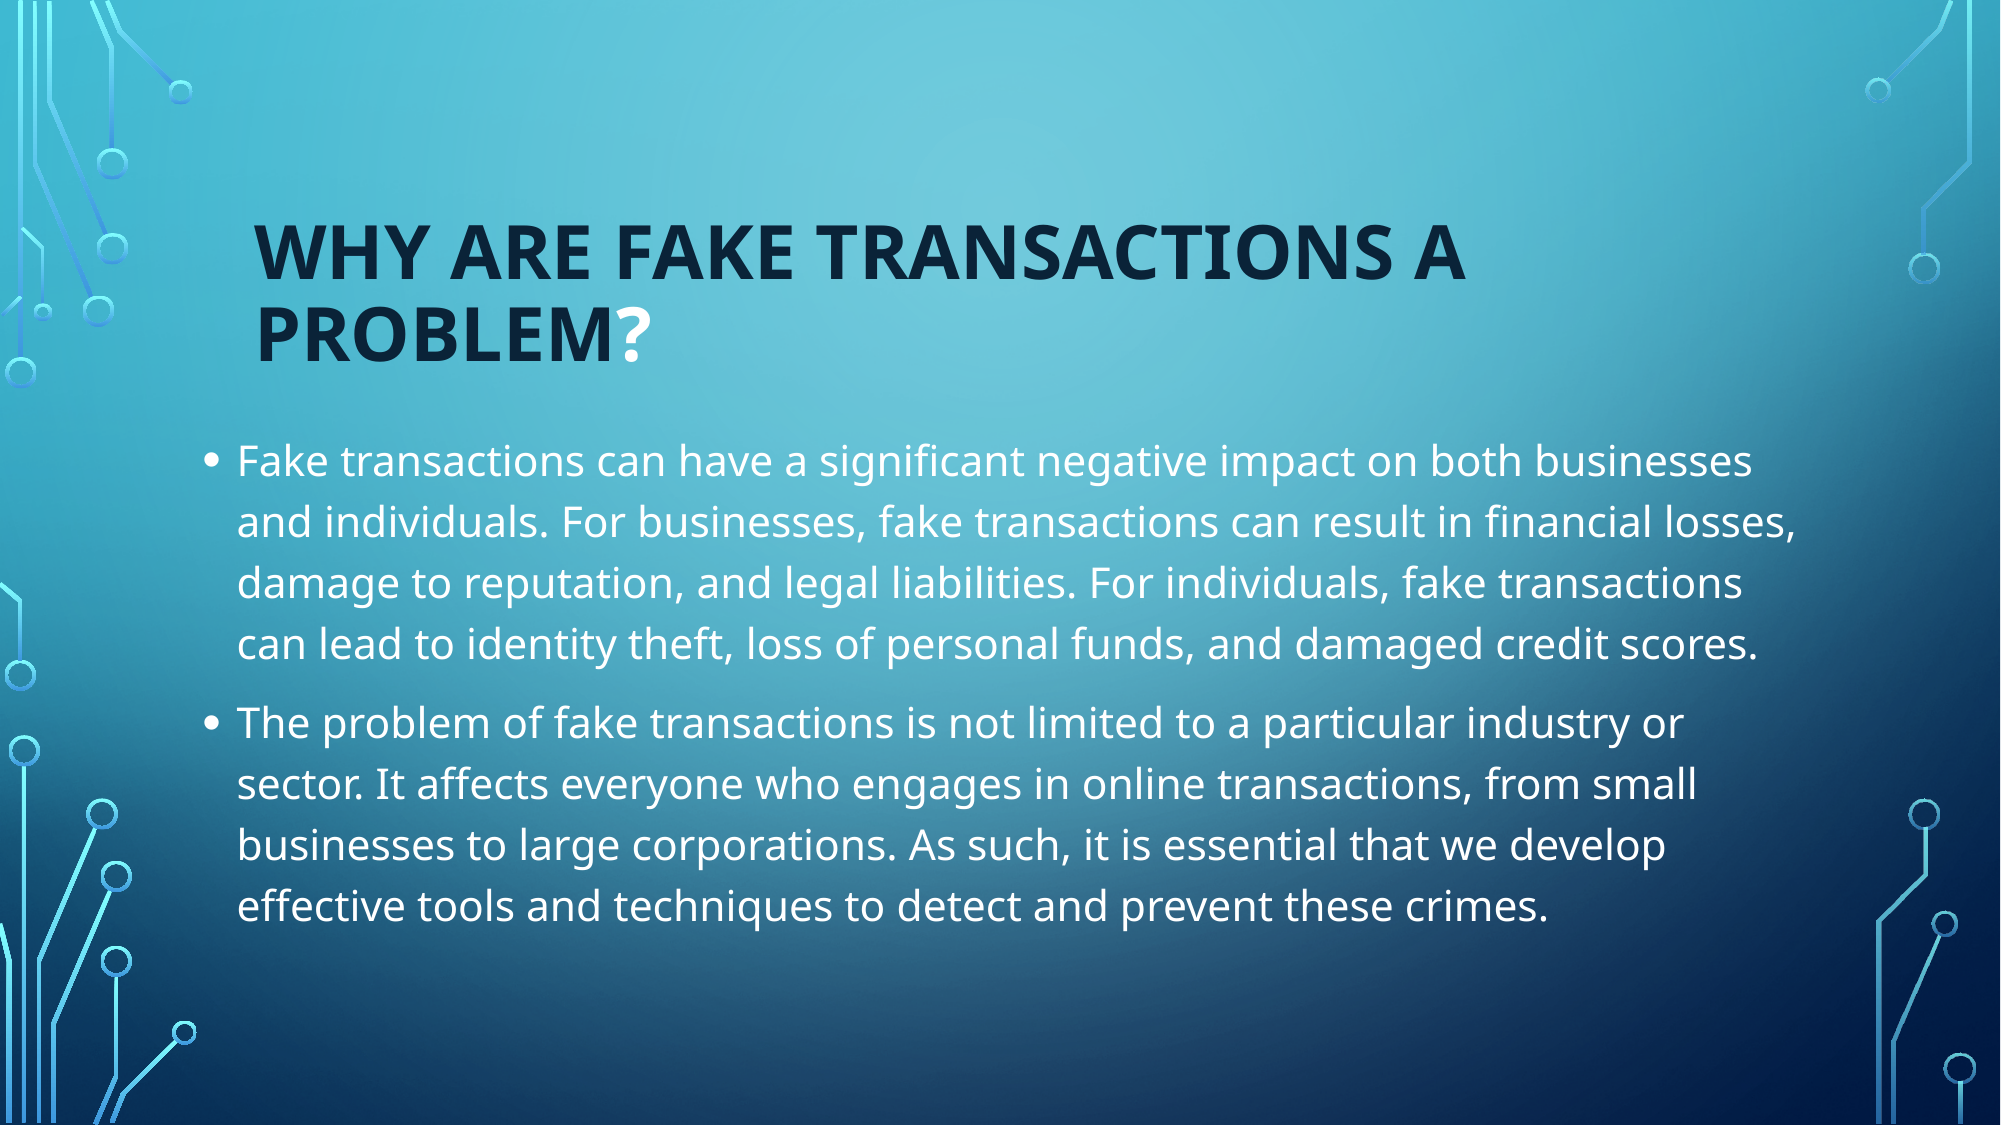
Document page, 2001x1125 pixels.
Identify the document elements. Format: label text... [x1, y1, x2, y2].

list Fake transactions can have a significant negative impact on both businesses and individuals. For businesses, fake transactions can result in financial losses, damage to reputation, and legal liabilities. For individuals, fake transactions can lead to identity theft, loss of personal funds, and damaged credit scores. The problem of fake transactions is not limited to a particular industry or sector. It affects everyone who engages in online transactions, from small businesses to large corporations. As such, it is essential that we develop effective tools and techniques to detect and prevent these crimes. [187, 369, 1813, 950]
title Why are fake transactions a problem? [239, 174, 1865, 418]
